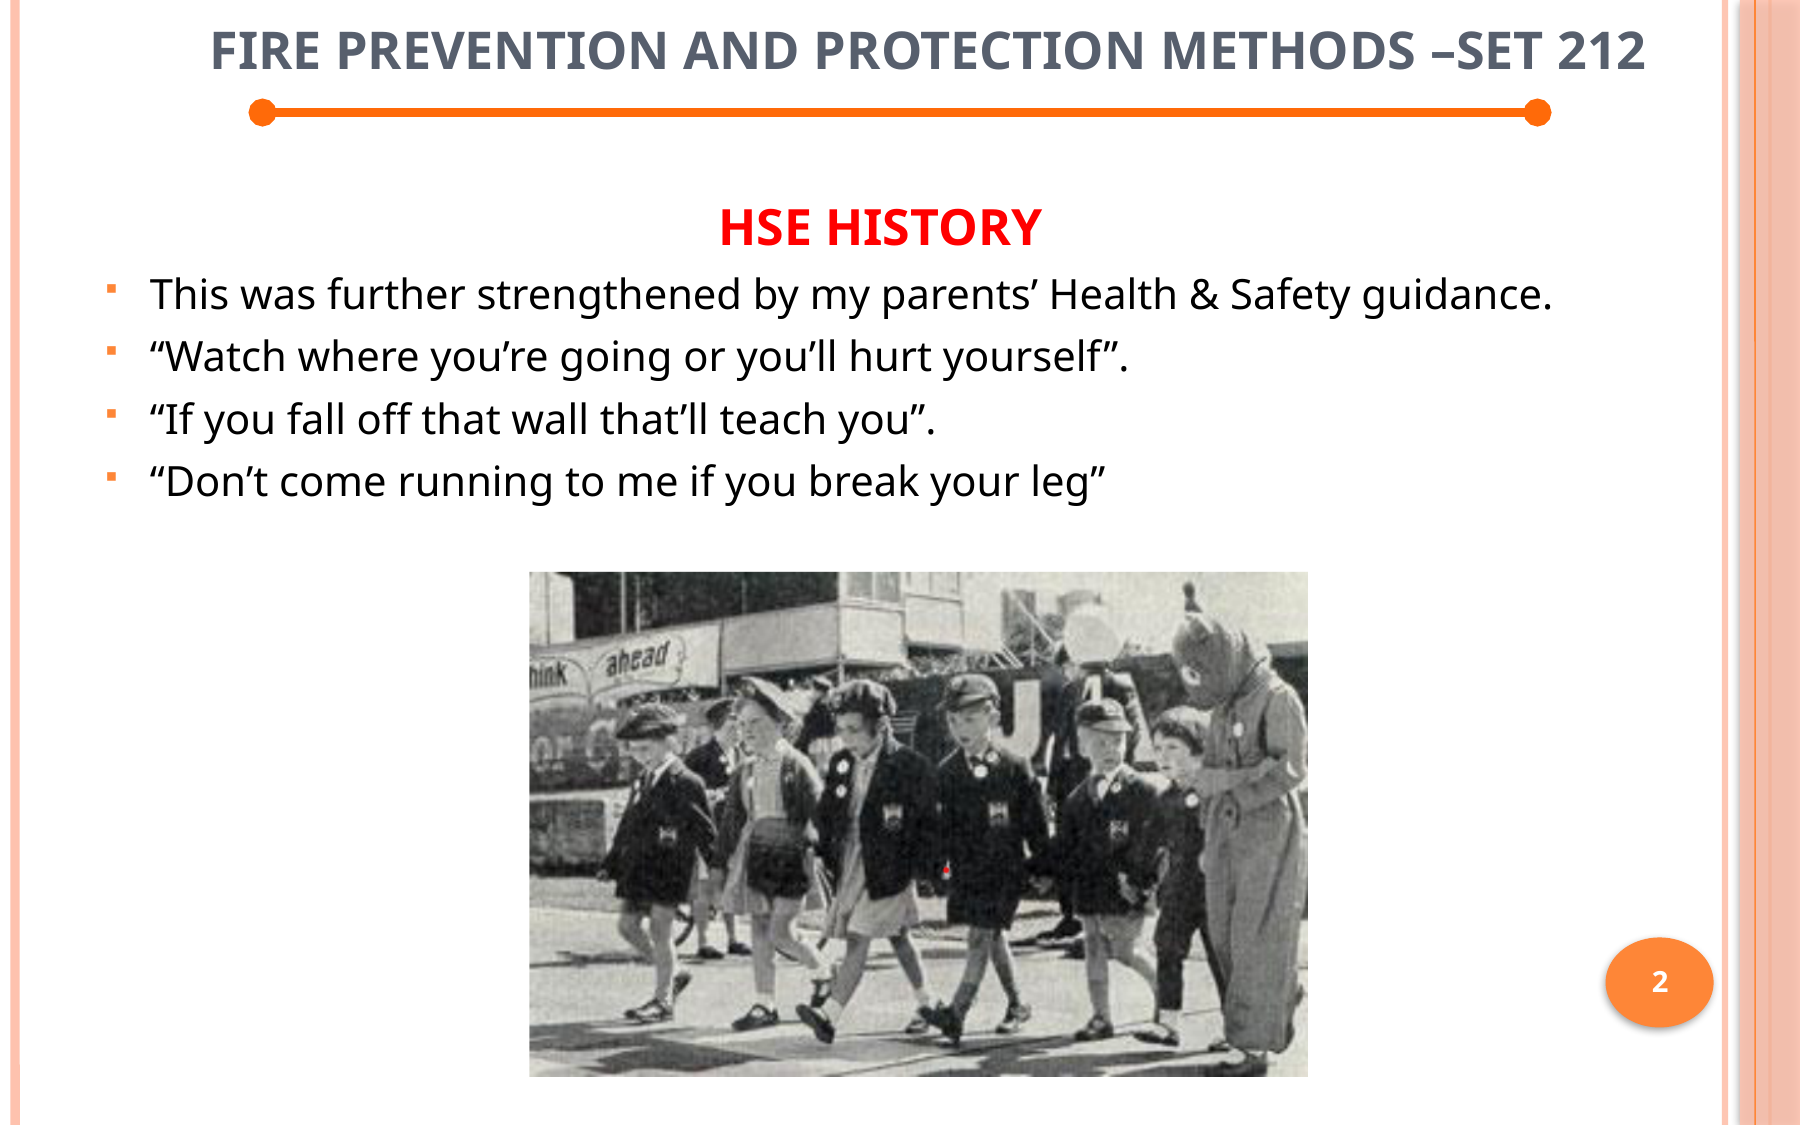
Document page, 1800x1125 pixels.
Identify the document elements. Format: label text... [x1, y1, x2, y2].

title Fire Prevention and Protection Methods –SET 212 [195, 12, 1671, 88]
list HSE HISTORY This was further strengthened by my parents’ Health & Safety guidance. “Watch where you’re going or you’ll hurt yourself”. “If you fall off that wall that’ll teach you”. “Don’t come running to me if you break your leg” [90, 187, 1671, 1062]
slide_number 2 [1600, 940, 1721, 1027]
picture [521, 561, 1308, 1077]
